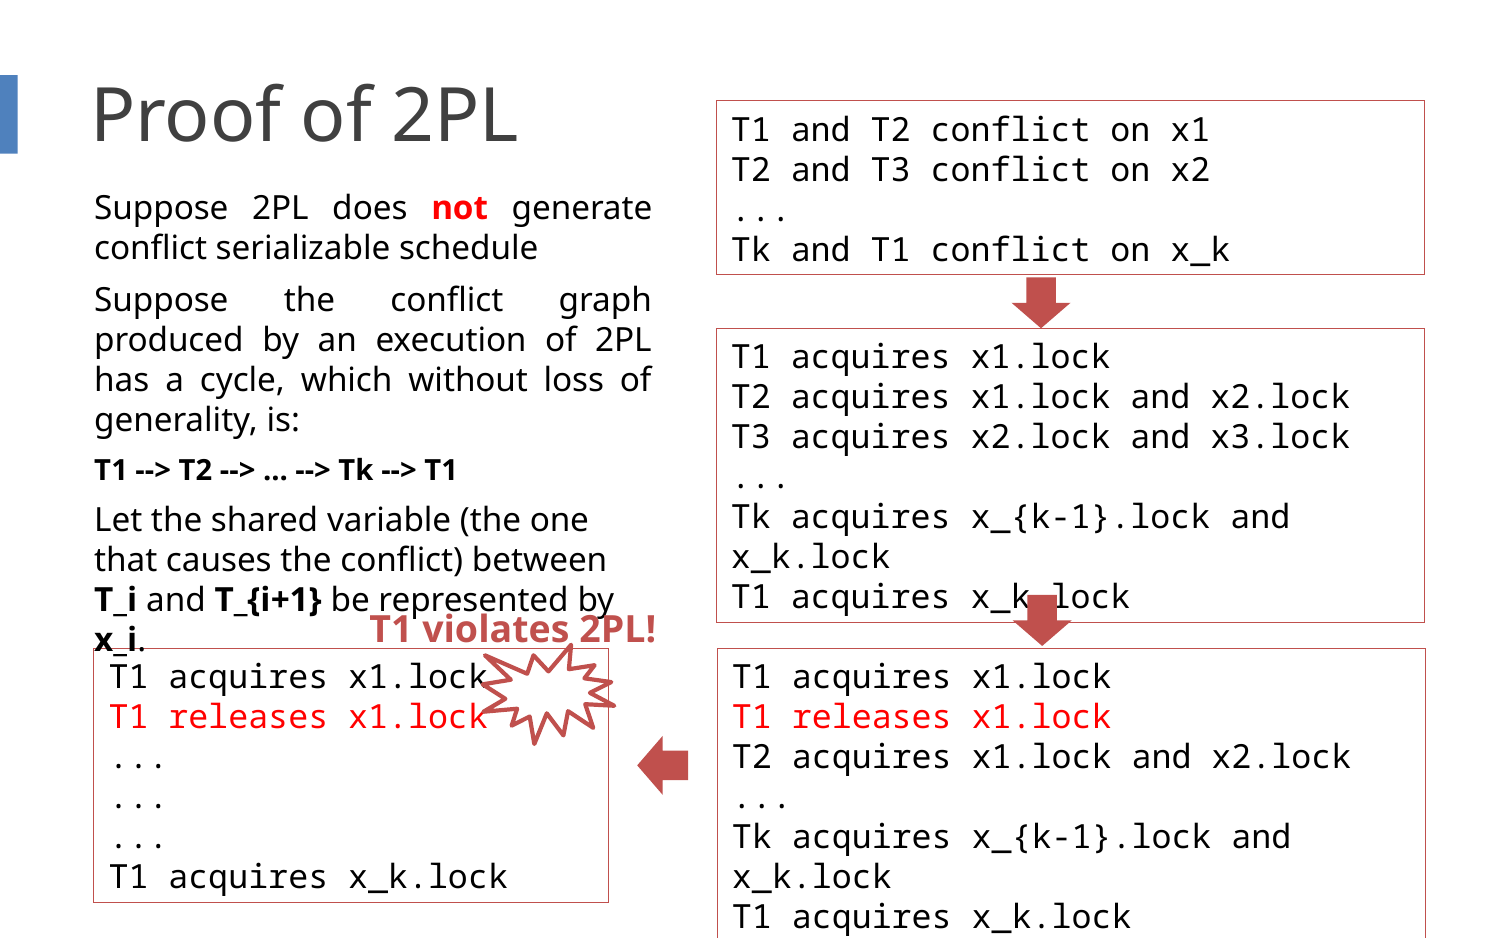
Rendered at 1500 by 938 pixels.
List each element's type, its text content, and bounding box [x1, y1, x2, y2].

text_box T1 acquires x1.lock T1 releases x1.lock T2 acquires x1.lock and x2.lock ... Tk acquires x_{k-1}.lock and x_k.lock T1 acquires x_k.lock [717, 648, 1426, 938]
text_box Suppose 2PL does not generate conflict serializable schedule Suppose the conflict graph produced by an execution of 2PL has a cycle, which without loss of generality, is: T1 --> T2 --> ... --> Tk --> T1 Let the shared variable (the one that causes the conflict) between T_i and T_{i+1} be represented by x_i. [79, 178, 668, 706]
title Proof of 2PL [75, 37, 1425, 186]
text_box [1009, 275, 1073, 330]
text_box [480, 657, 617, 747]
text_box [1010, 592, 1074, 648]
text_box [635, 733, 691, 797]
text_box T1 violates 2PL! [354, 597, 672, 657]
text_box T1 and T2 conflict on x1 T2 and T3 conflict on x2 ... Tk and T1 conflict on x_k [716, 100, 1425, 275]
text_box T1 acquires x1.lock T1 releases x1.lock ... ... ... T1 acquires x_k.lock [93, 706, 609, 903]
text_box T1 acquires x1.lock T2 acquires x1.lock and x2.lock T3 acquires x2.lock and x3.lock ... Tk acquires x_{k-1}.lock and x_k.lock T1 acquires x_k.lock [716, 328, 1425, 623]
